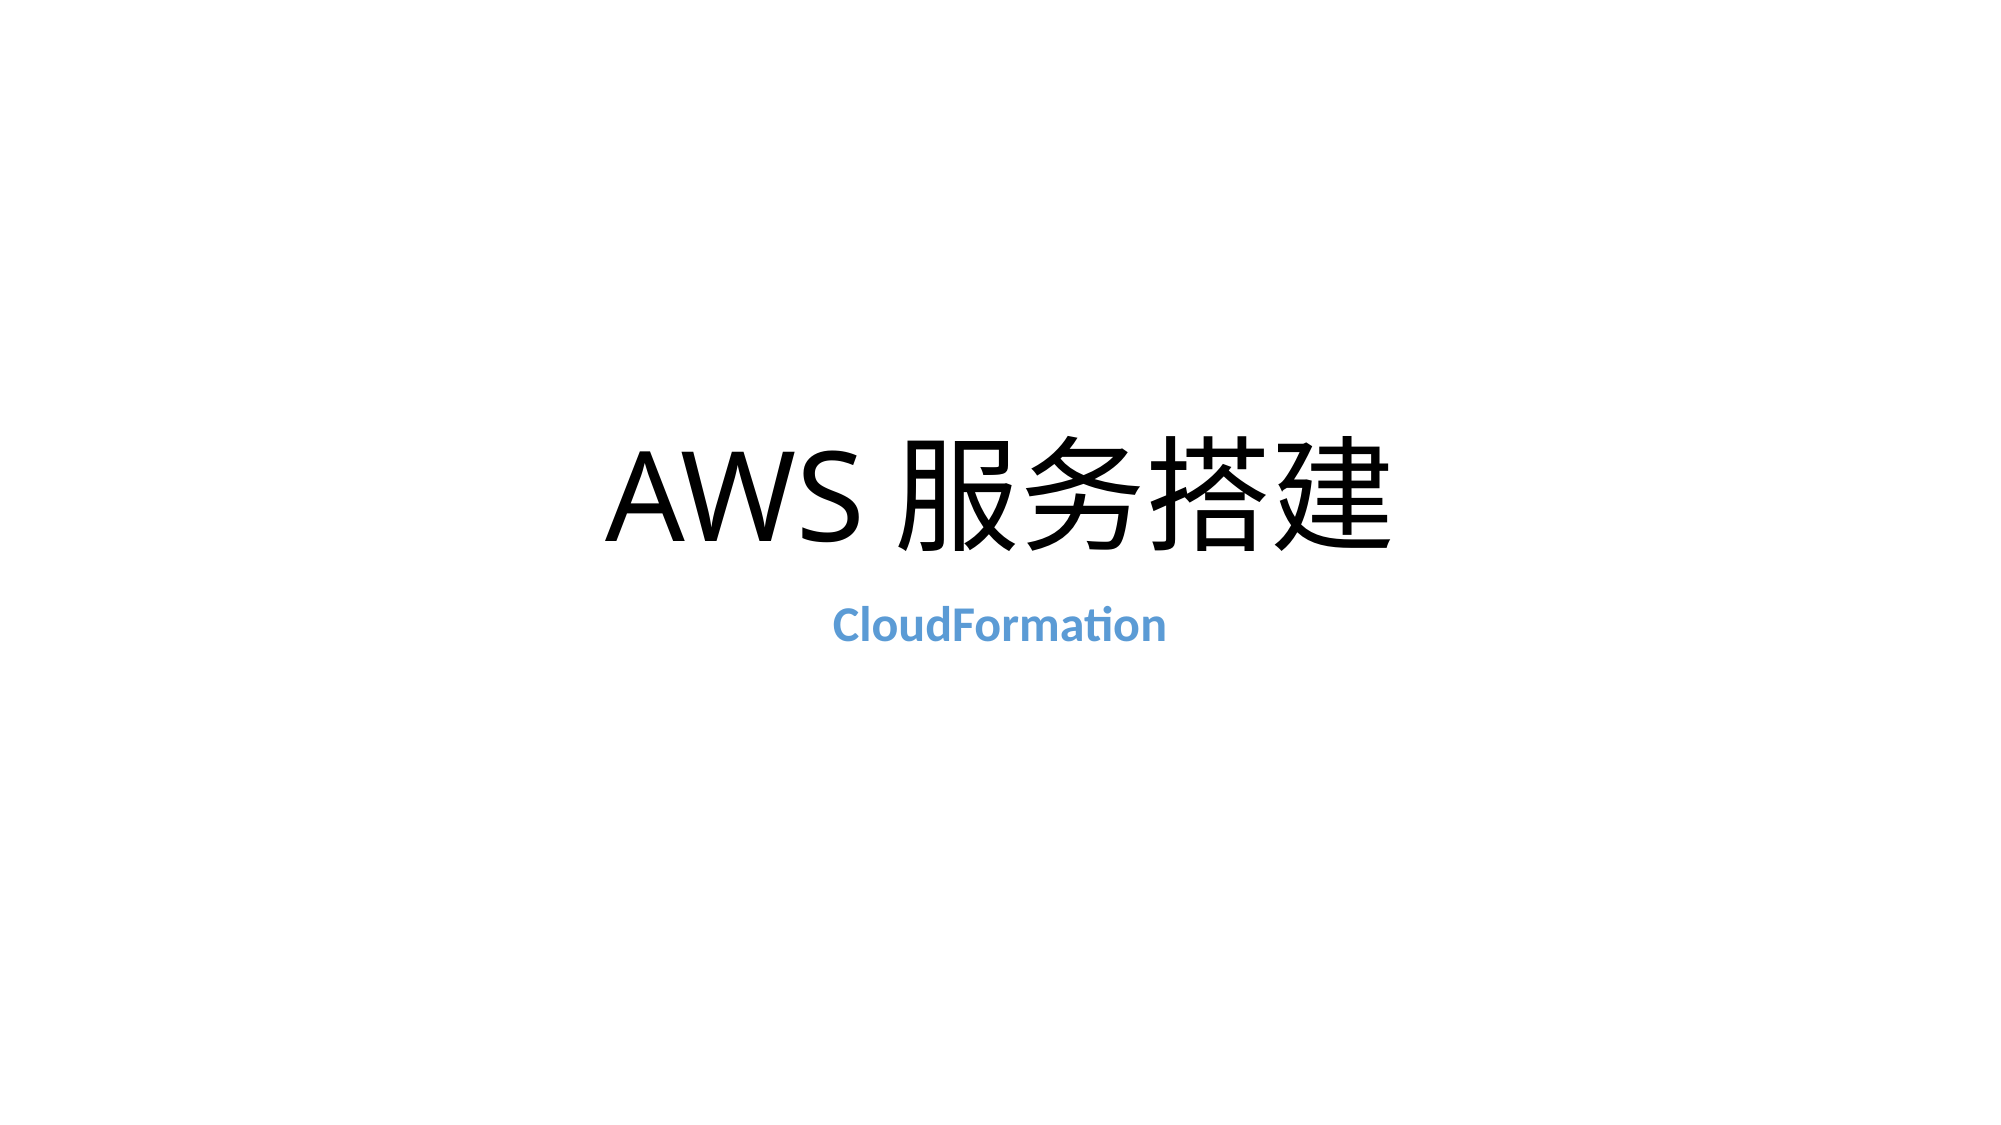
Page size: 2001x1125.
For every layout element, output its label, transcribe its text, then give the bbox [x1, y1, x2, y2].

title AWS服务搭建 [249, 184, 1750, 576]
subtitle CloudFormation [249, 590, 1750, 863]
